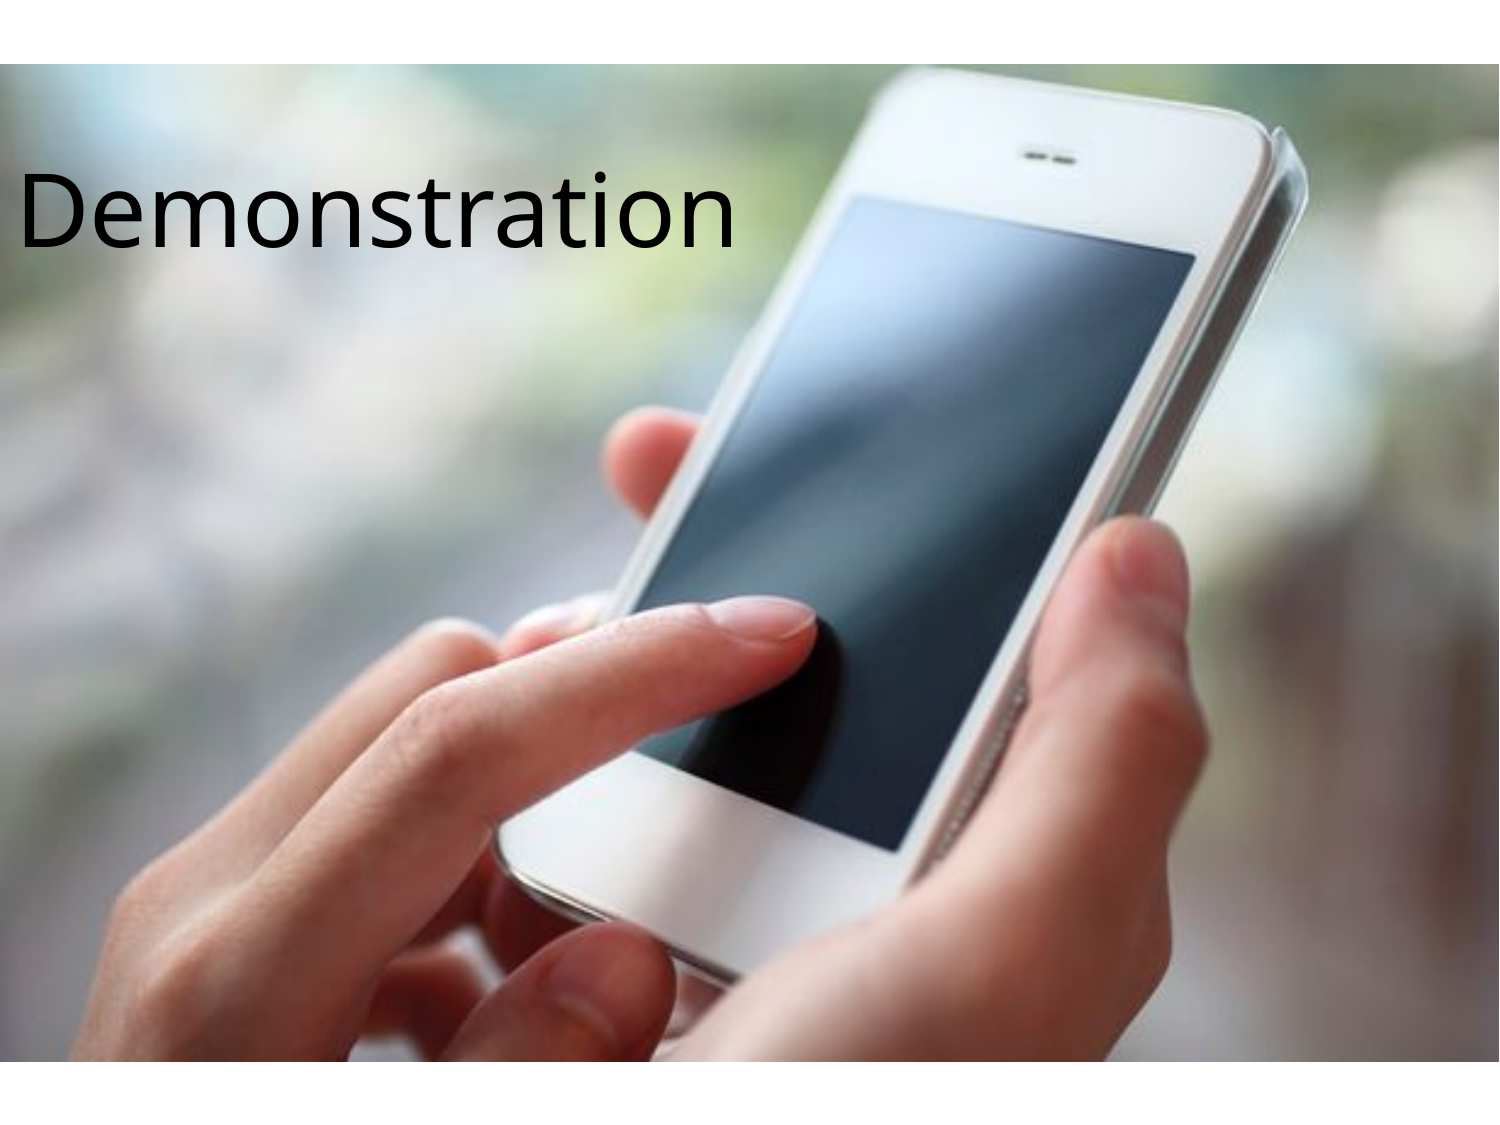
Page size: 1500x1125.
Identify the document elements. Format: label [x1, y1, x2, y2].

picture [0, 64, 1499, 1062]
